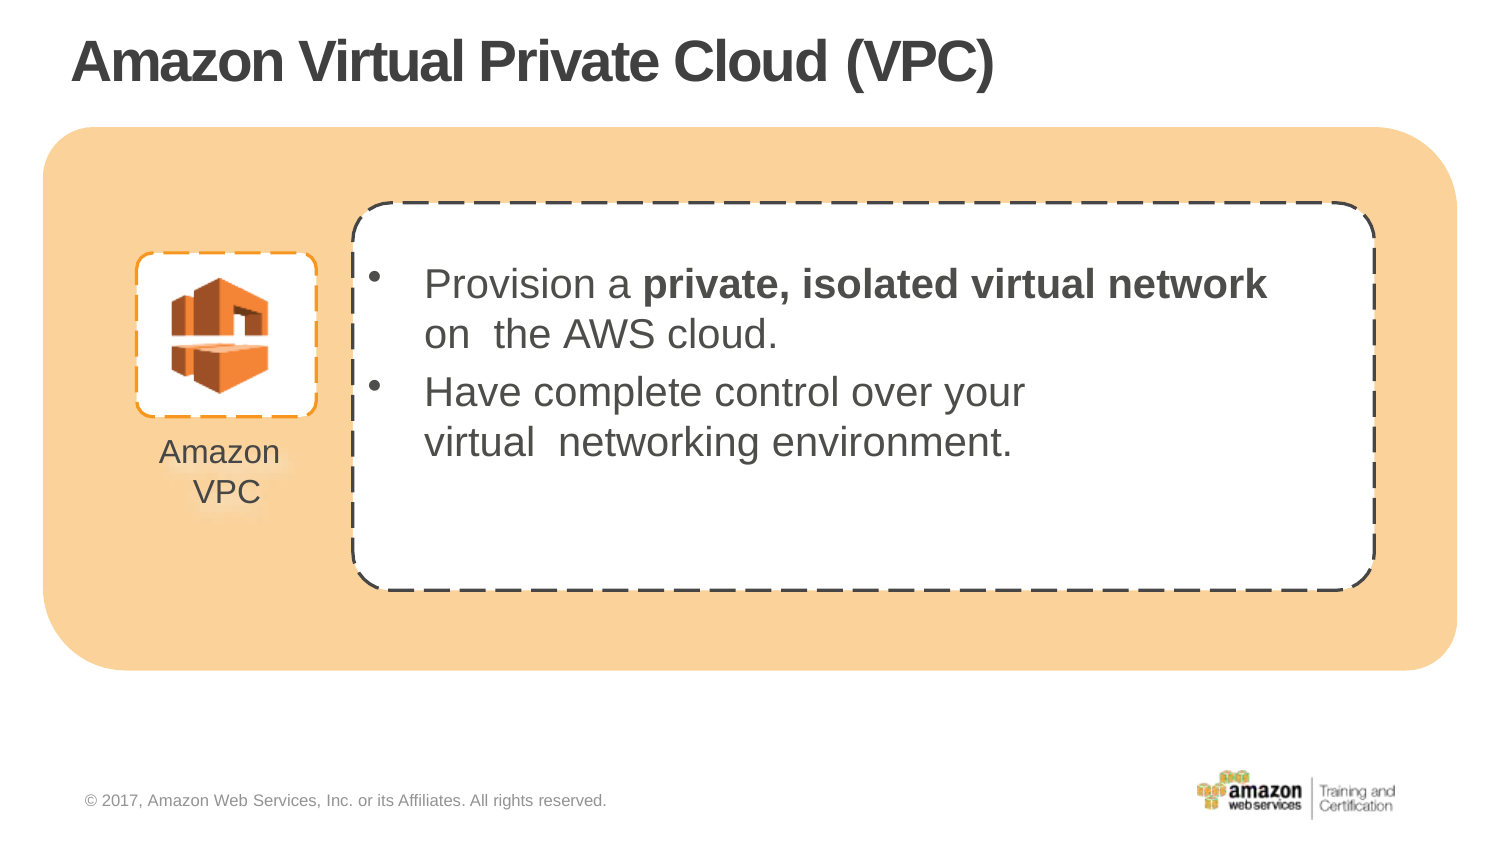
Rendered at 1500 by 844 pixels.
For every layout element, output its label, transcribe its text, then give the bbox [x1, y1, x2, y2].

text_box [352, 202, 1375, 591]
picture [1197, 770, 1395, 820]
text_box Provision a private, isolated virtual network on the AWS cloud. Have complete control over your virtual networking environment. [365, 256, 1326, 466]
text_box [42, 127, 1458, 671]
text_box © 2017, Amazon Web Services, Inc. or its Affiliates. All rights reserved. [82, 789, 613, 810]
text_box Amazon VPC [157, 429, 284, 510]
text_box [126, 410, 332, 563]
text_box [136, 252, 317, 410]
text_box [159, 275, 280, 396]
title Amazon Virtual Private Cloud (VPC) [67, 22, 1064, 98]
